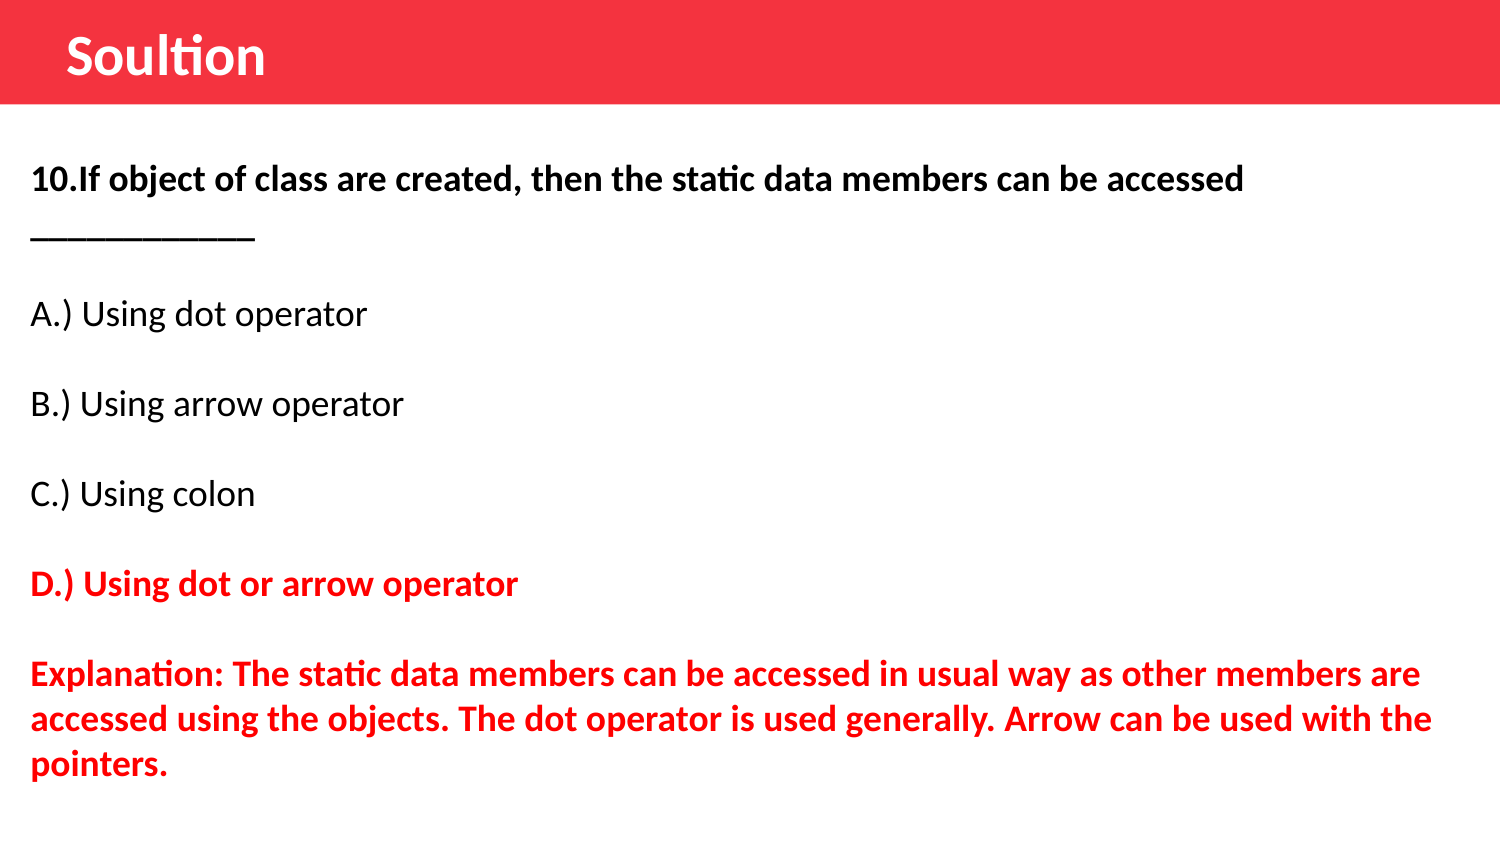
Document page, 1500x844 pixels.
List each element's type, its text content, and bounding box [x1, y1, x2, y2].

text_box 10.If object of class are created, then the static data members can be accessed ____________ A.) Using dot operator B.) Using arrow operator C.) Using colon D.) Using dot or arrow operator Explanation: The static data members can be accessed in usual way as other members are accessed using the objects. The dot operator is used generally. Arrow can be used with the pointers. [15, 138, 1484, 794]
text_box Soultion [63, 15, 1203, 80]
text_box [0, 0, 1500, 105]
